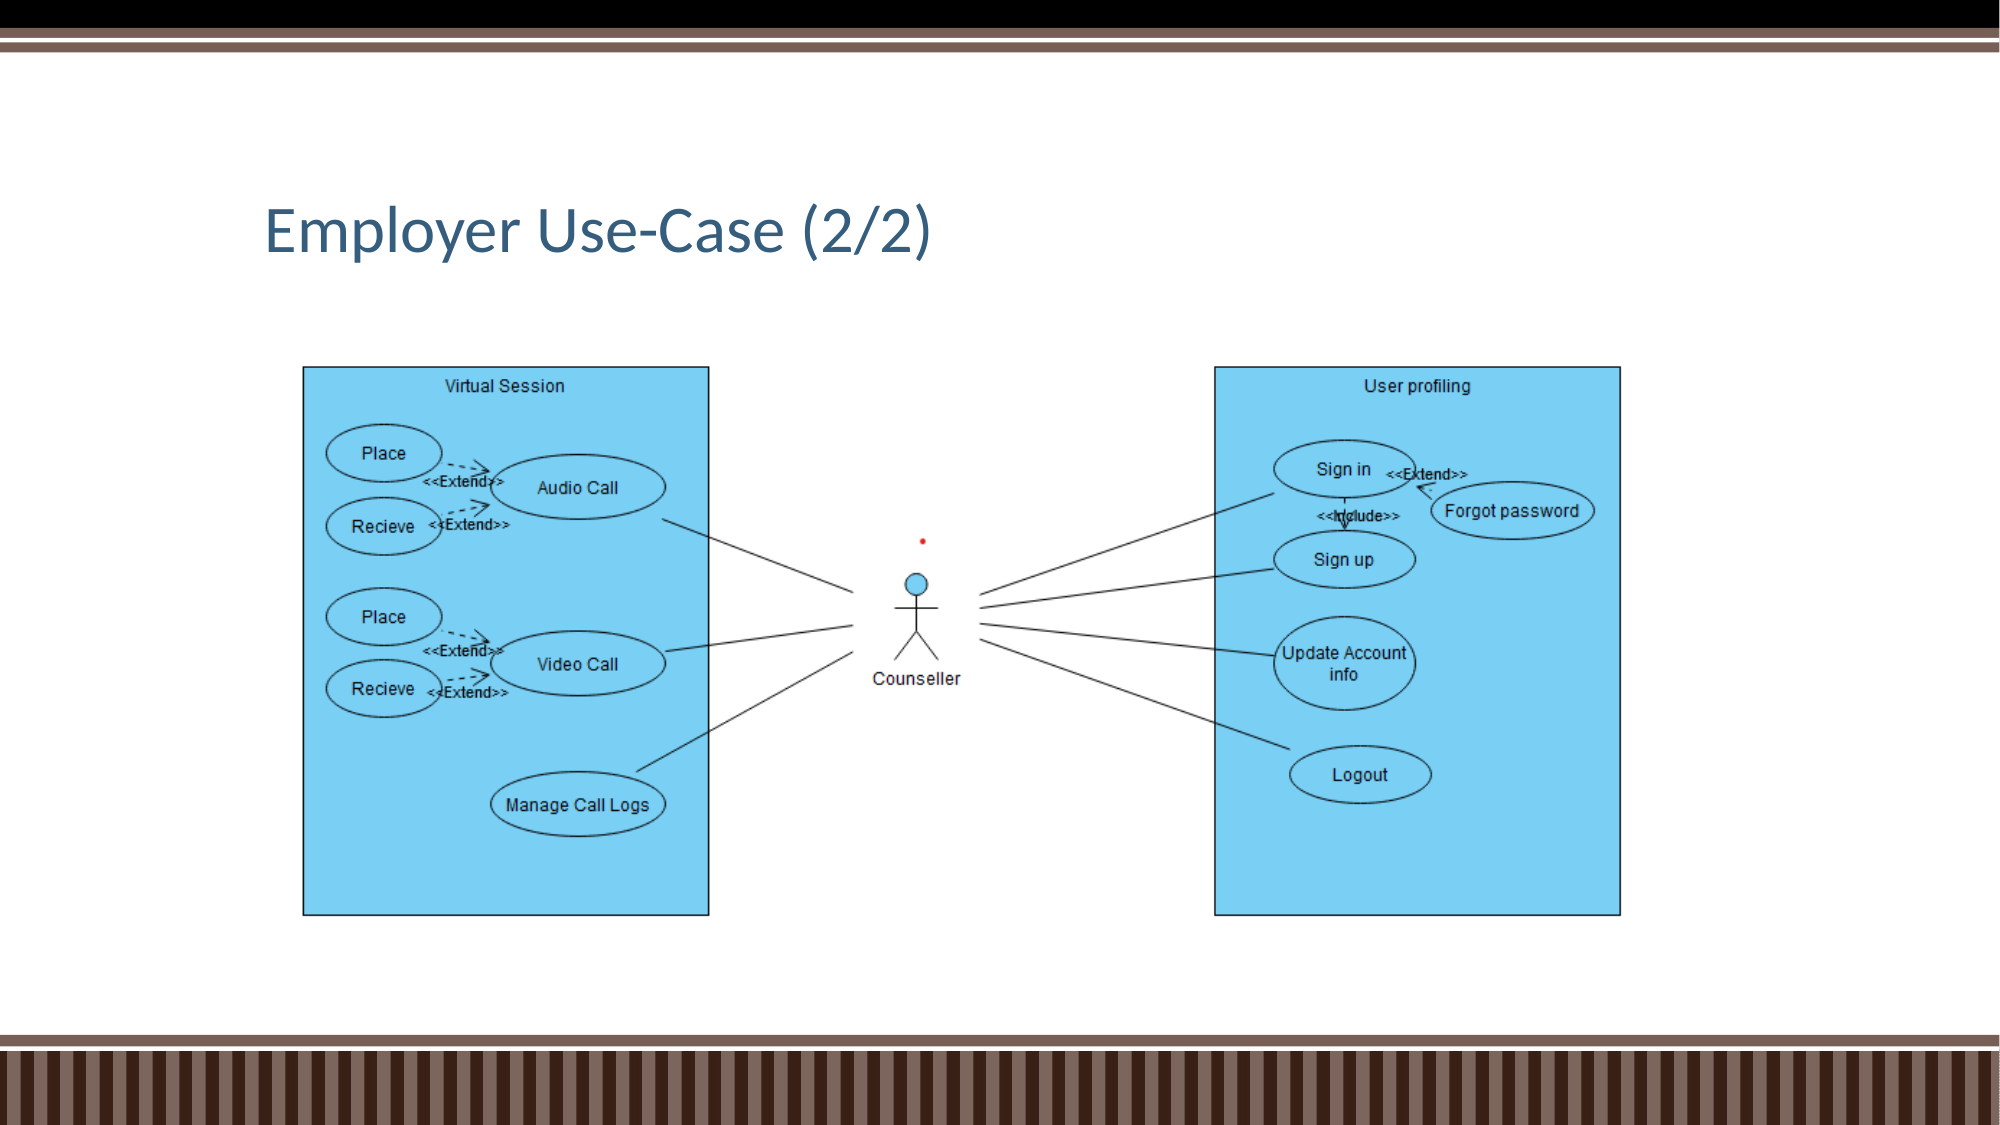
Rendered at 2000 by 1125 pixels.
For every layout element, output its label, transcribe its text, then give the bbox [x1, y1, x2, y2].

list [274, 312, 1650, 975]
title Employer Use-Case (2/2) [249, 99, 1750, 275]
